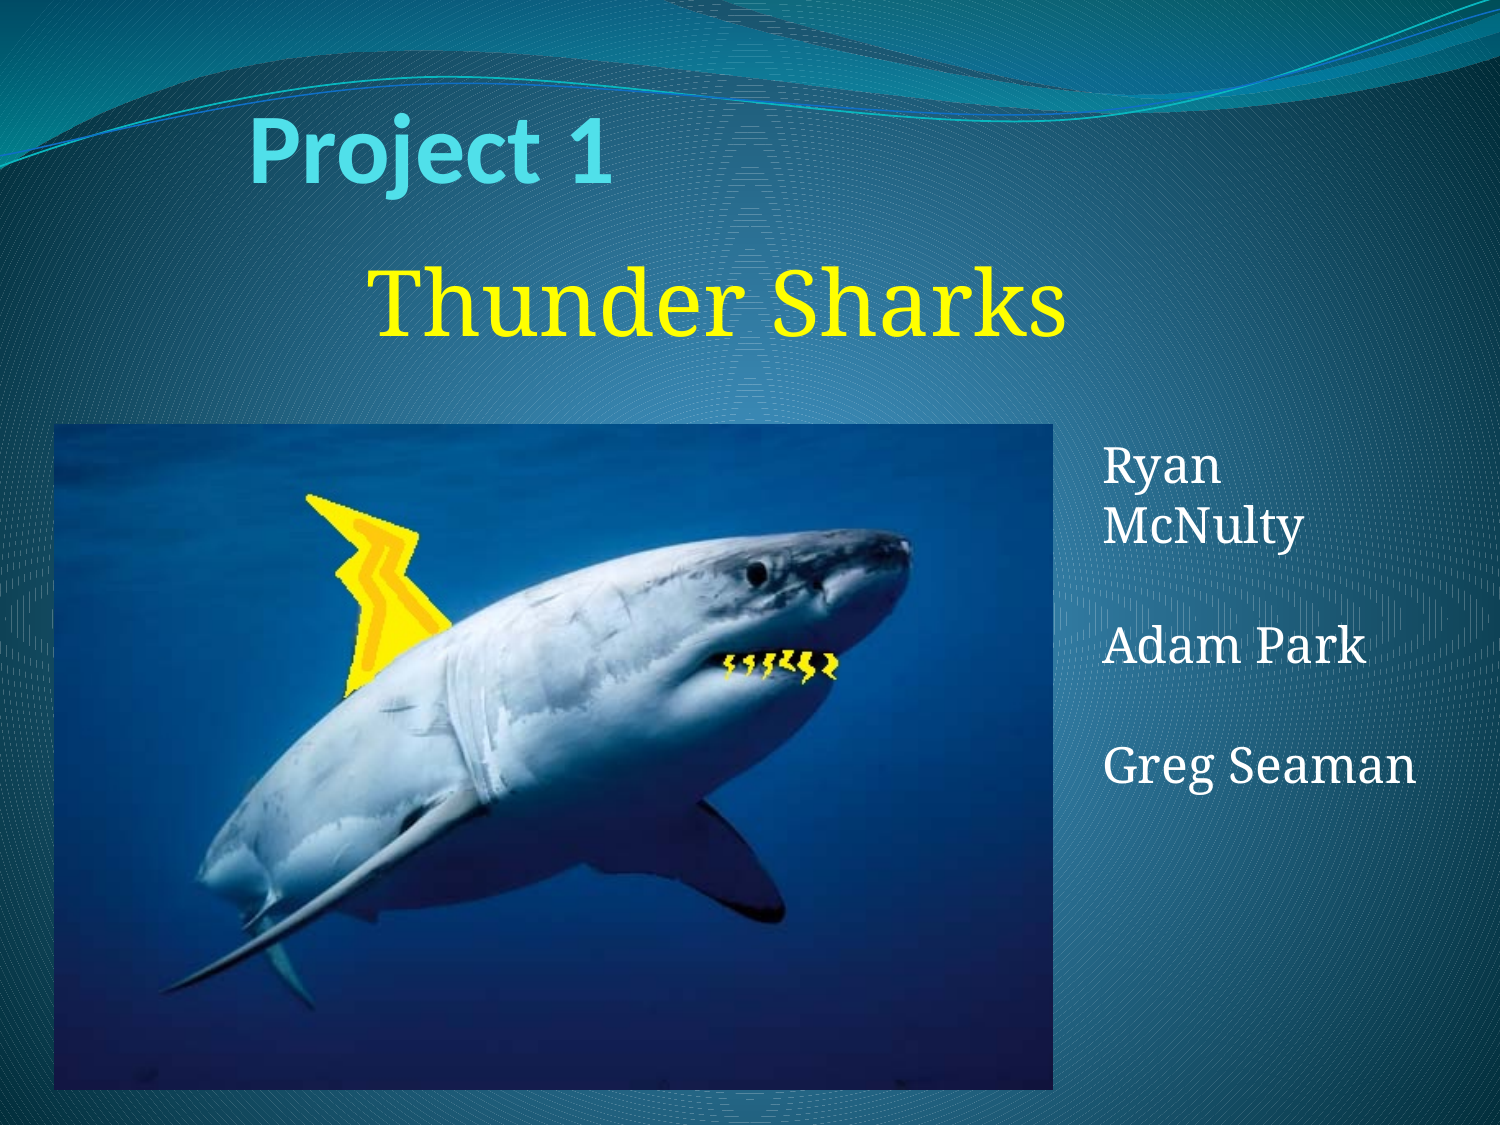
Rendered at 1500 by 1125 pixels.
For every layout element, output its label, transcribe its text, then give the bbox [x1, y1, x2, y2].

picture [54, 424, 1053, 1090]
subtitle Thunder Sharks [362, 237, 1085, 613]
text_box Ryan McNulty Adam Park Greg Seaman [1087, 425, 1450, 861]
title Project 1 [0, 50, 619, 204]
